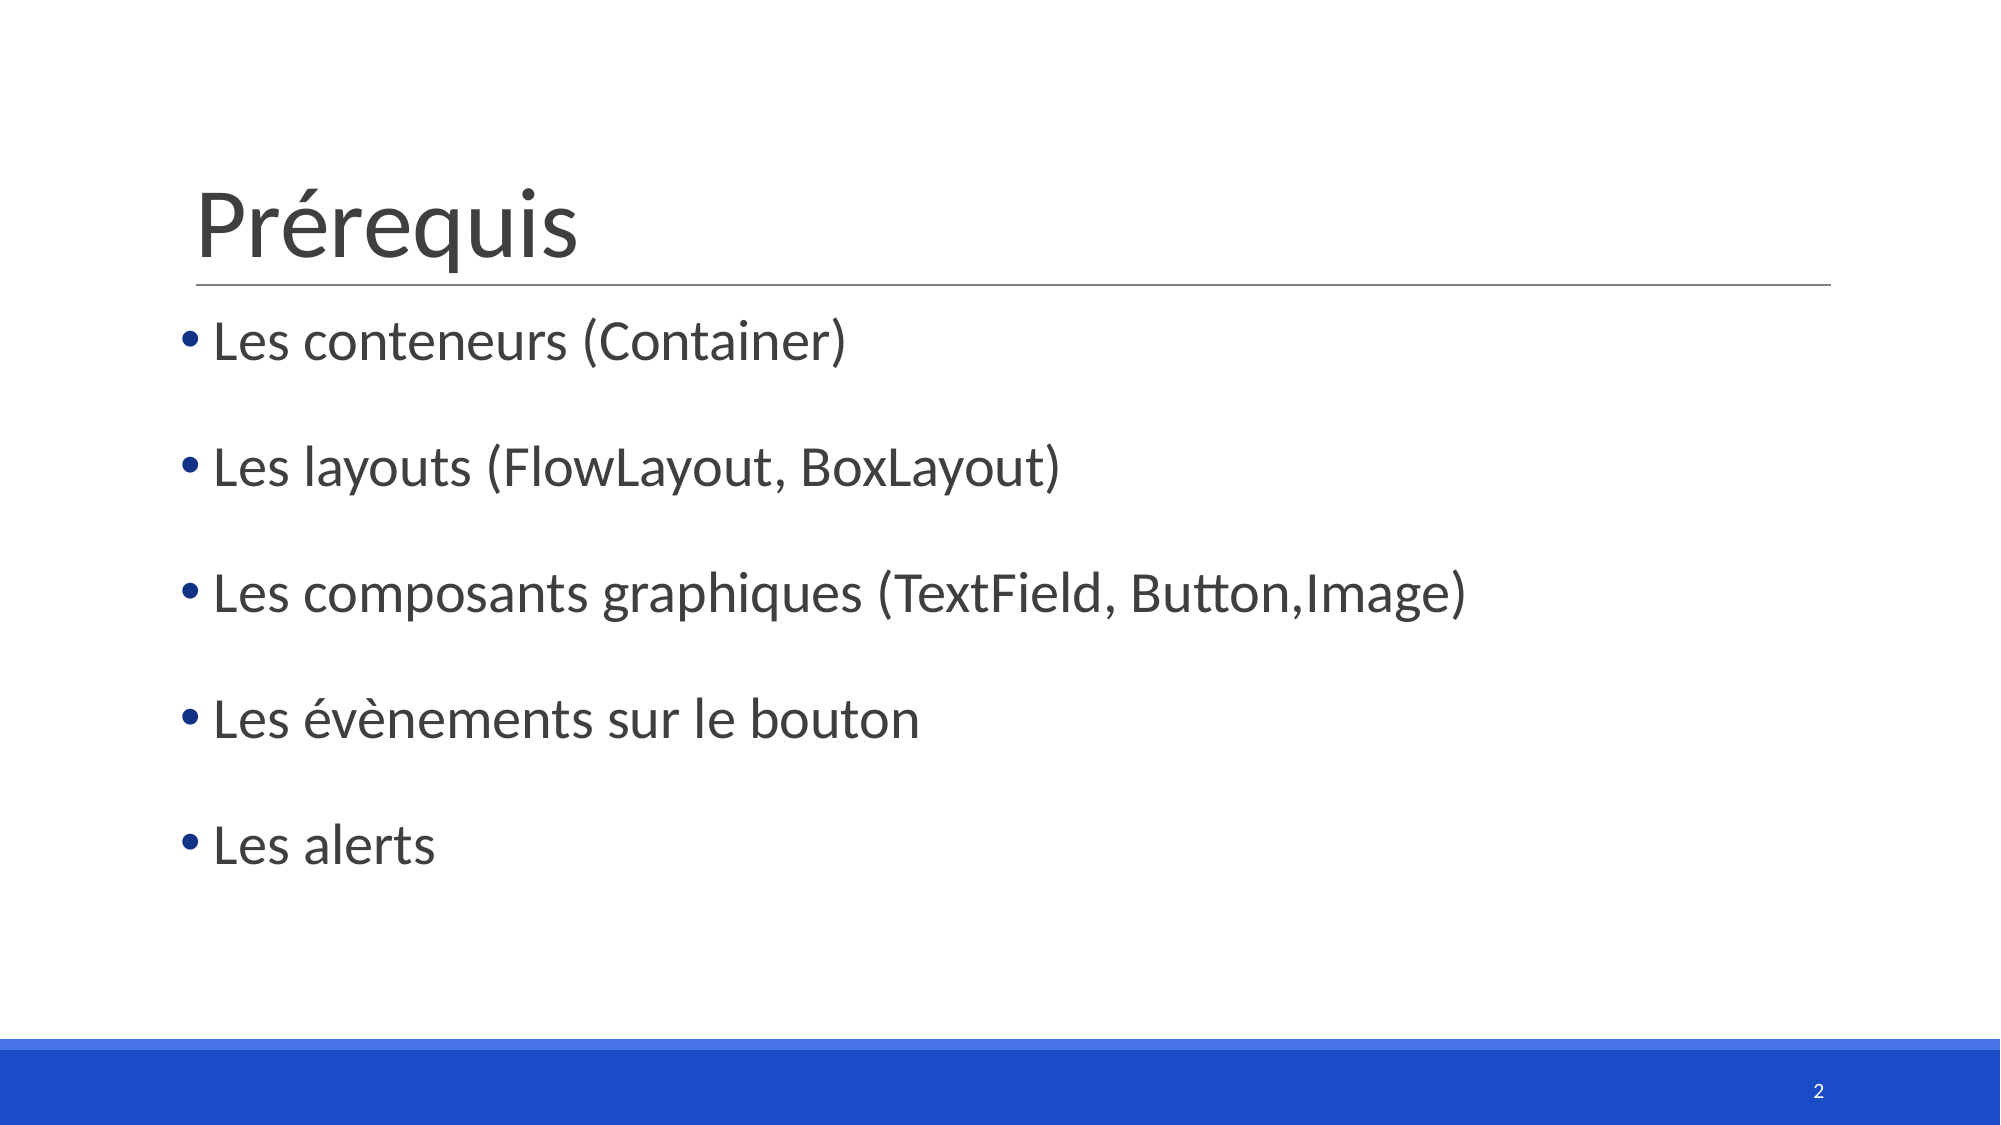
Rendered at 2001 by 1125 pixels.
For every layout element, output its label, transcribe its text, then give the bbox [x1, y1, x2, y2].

list Les conteneurs (Container) Les layouts (FlowLayout, BoxLayout) Les composants graphiques (TextField, Button,Image) Les évènements sur le bouton Les alerts [180, 302, 1830, 963]
slide_number 2 [1624, 1059, 1840, 1120]
title Prérequis [180, 47, 1830, 285]
